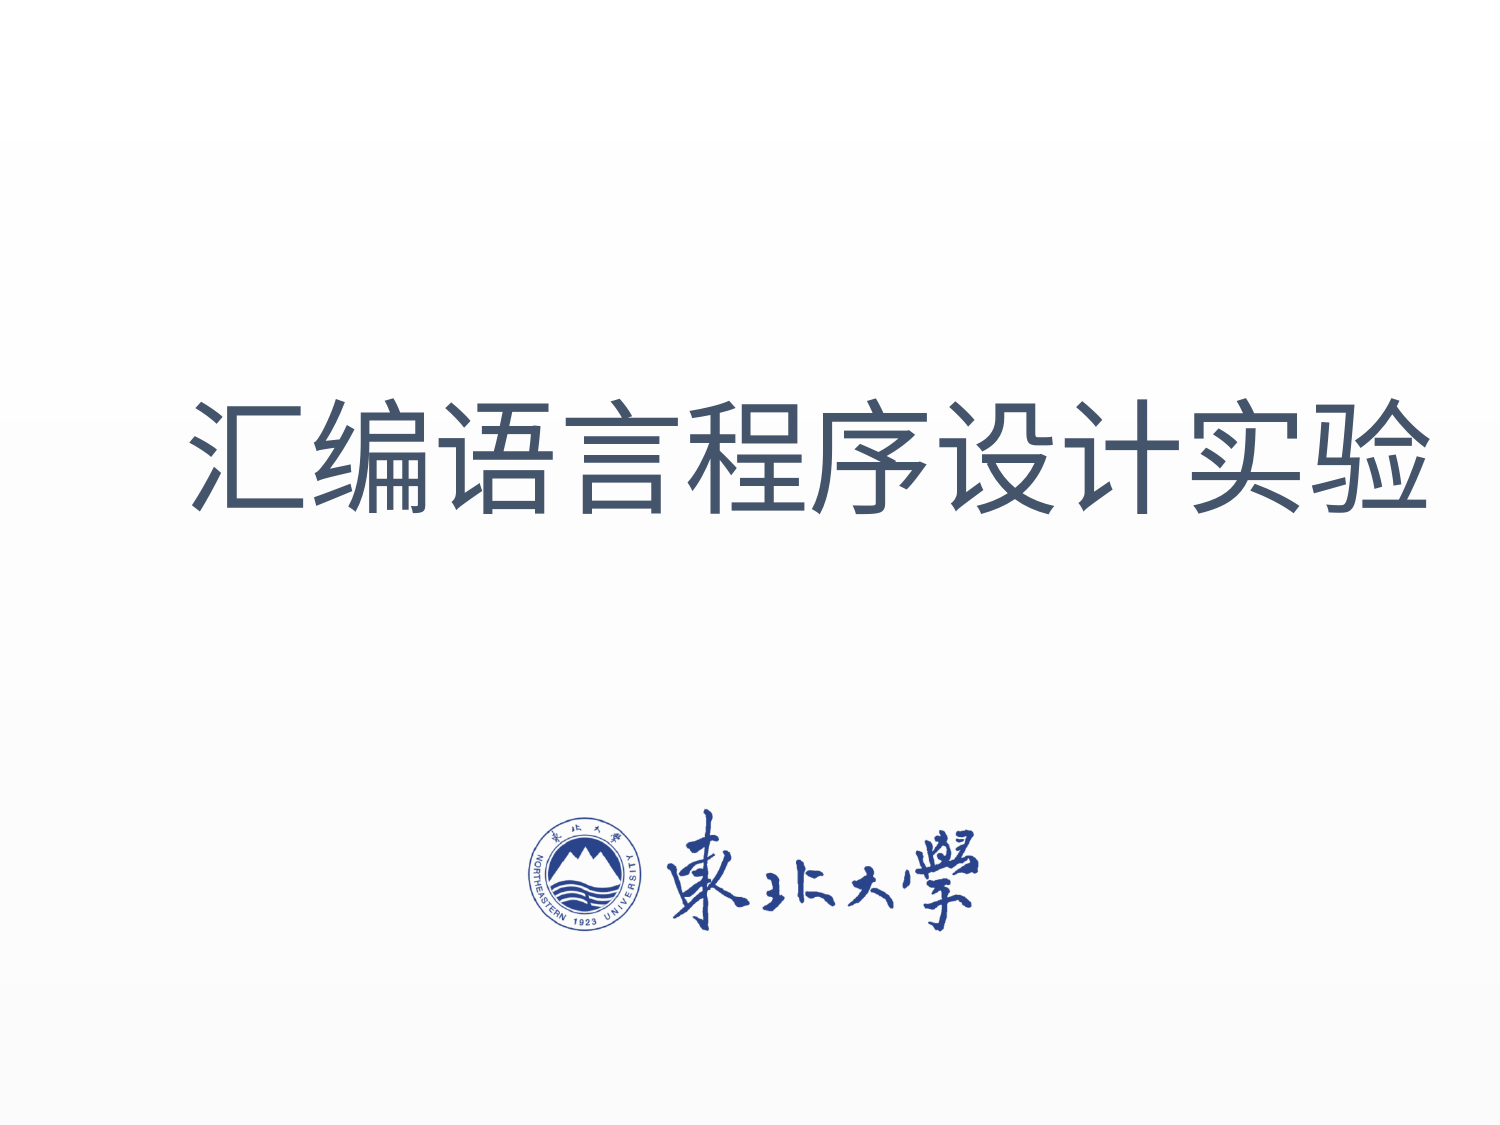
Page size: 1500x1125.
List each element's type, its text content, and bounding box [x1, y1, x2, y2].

picture [521, 798, 991, 945]
title 汇编语言程序设计实验 [163, 316, 1455, 540]
